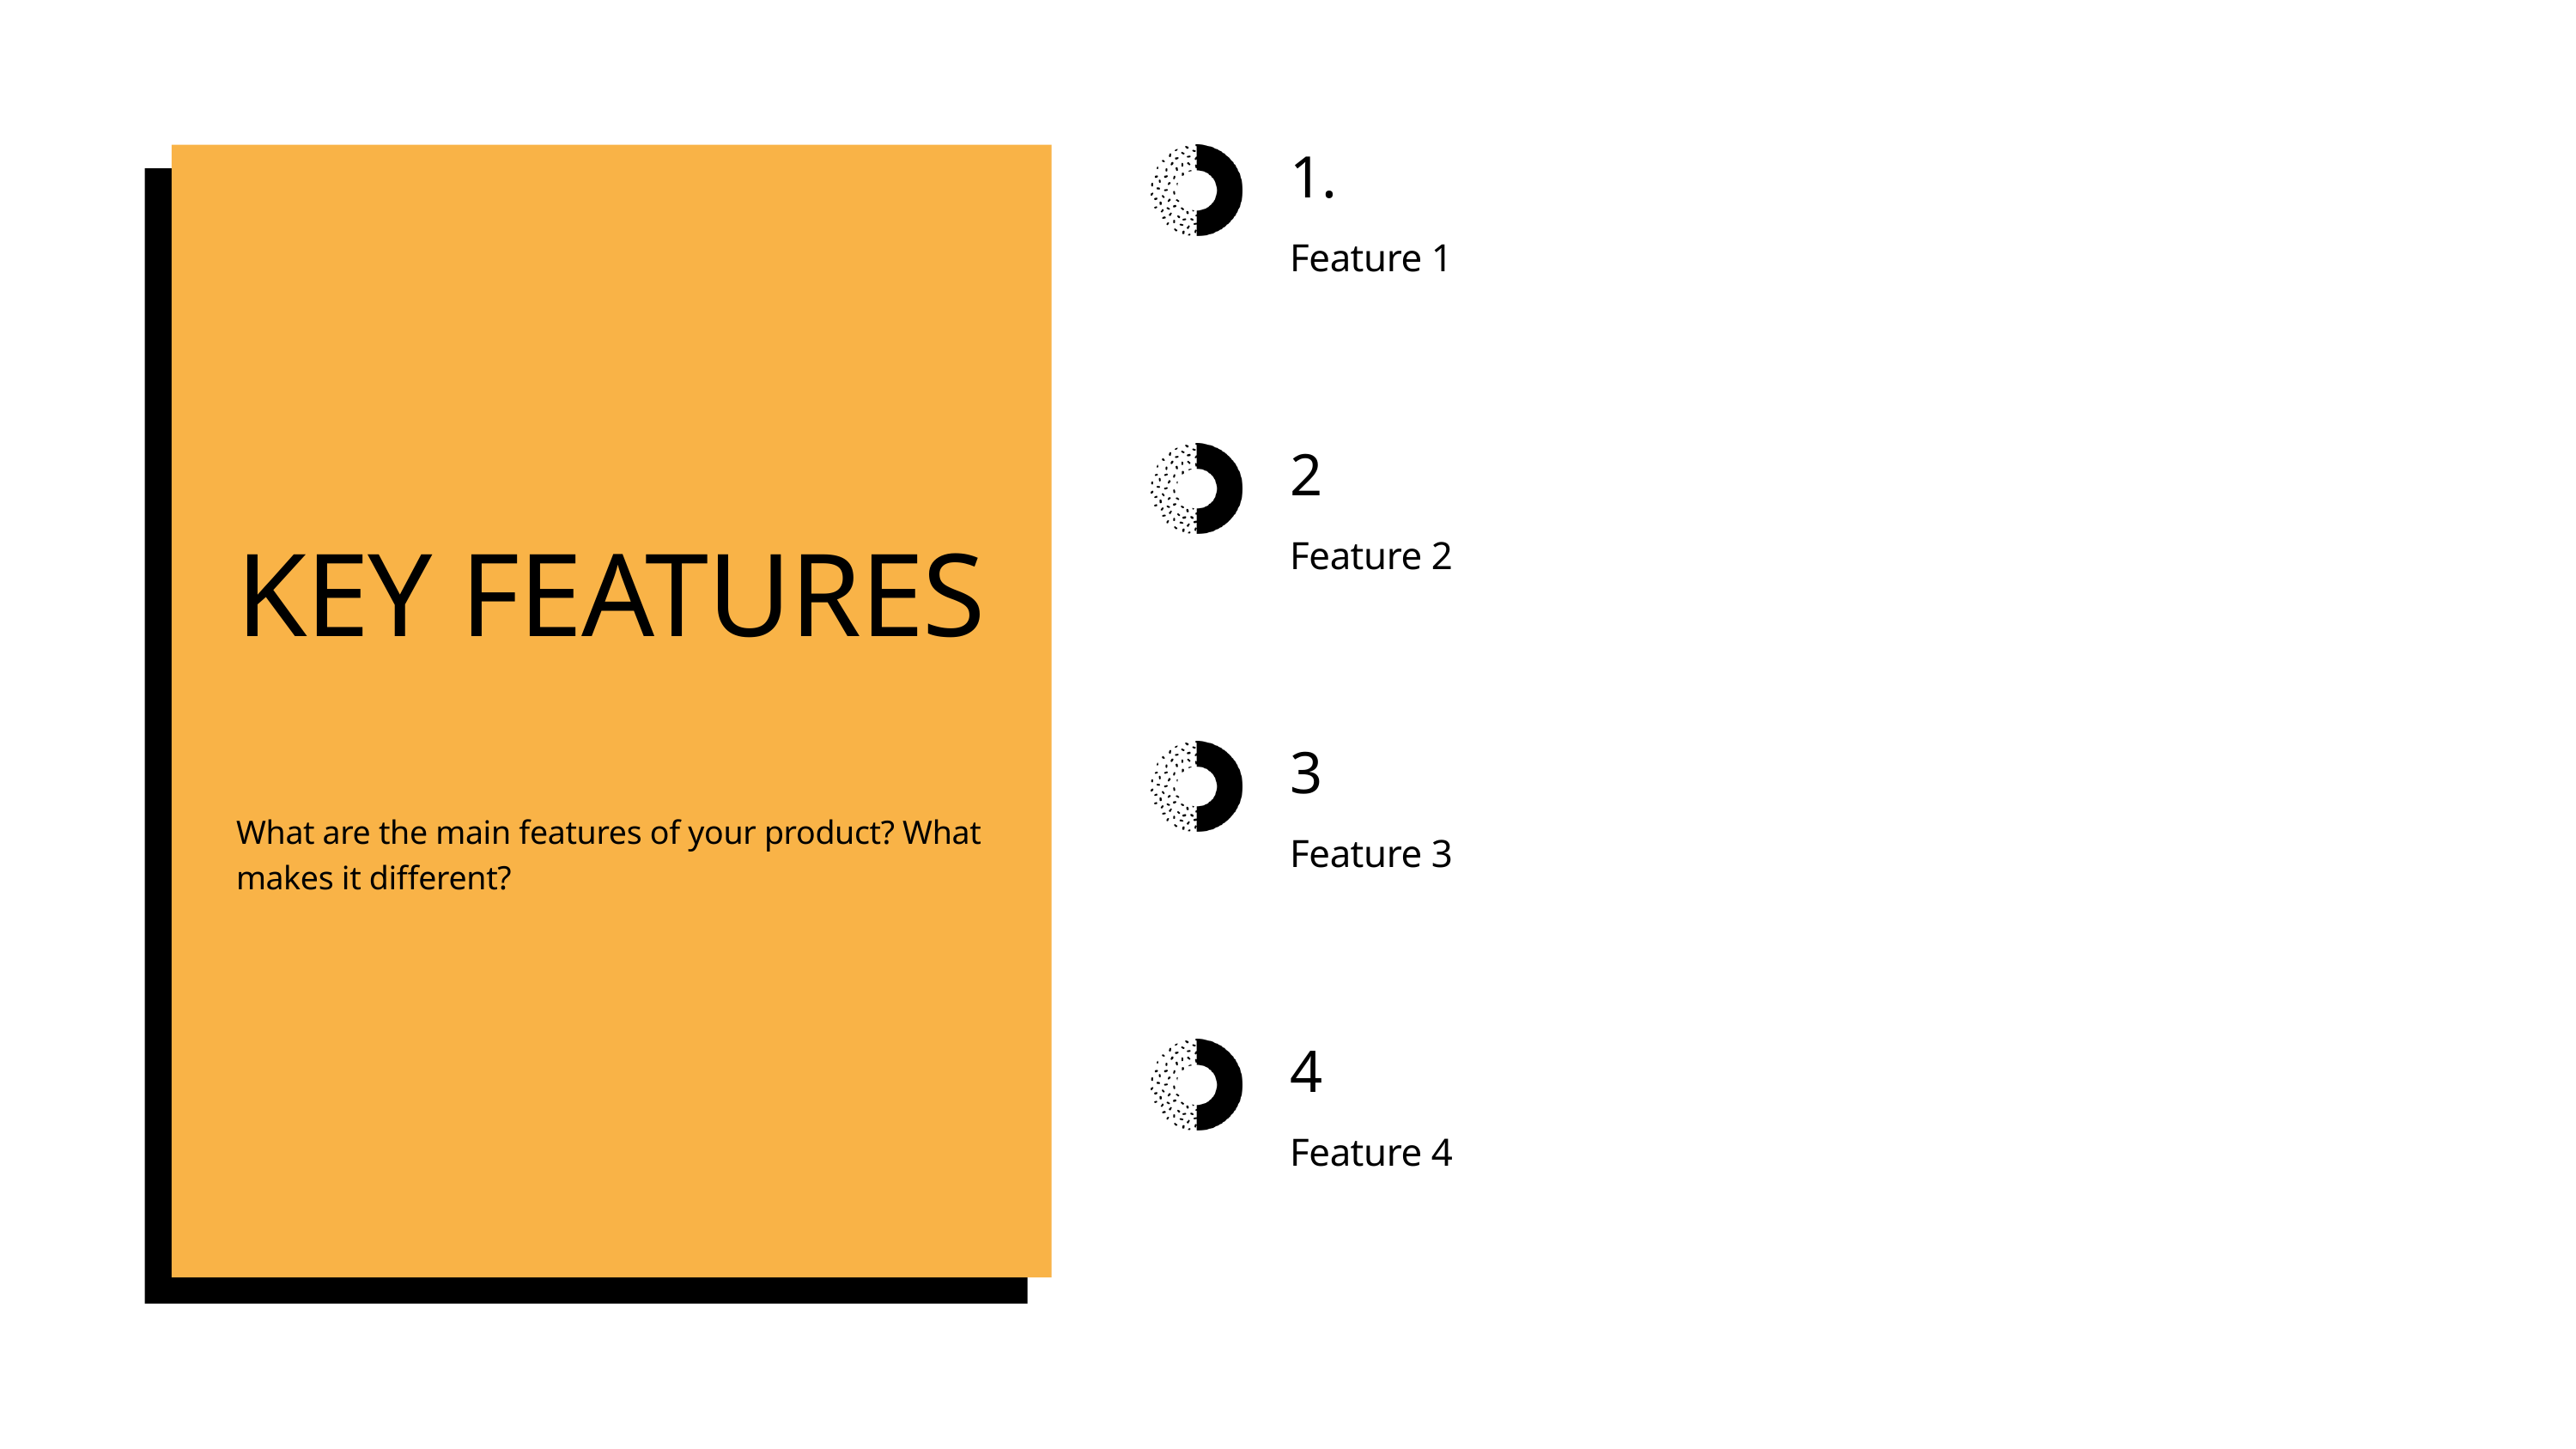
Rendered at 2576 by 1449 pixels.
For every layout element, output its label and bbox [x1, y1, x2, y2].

text_box [1289, 442, 2432, 573]
text_box [171, 144, 1052, 1278]
text_box [235, 530, 987, 893]
picture [1151, 442, 1242, 534]
text_box [1289, 1039, 2432, 1170]
text_box [144, 168, 1028, 1304]
picture [1151, 741, 1242, 833]
picture [1151, 1039, 1242, 1131]
picture [1151, 144, 1242, 236]
text_box [1289, 144, 2432, 276]
text_box [1289, 741, 2432, 872]
